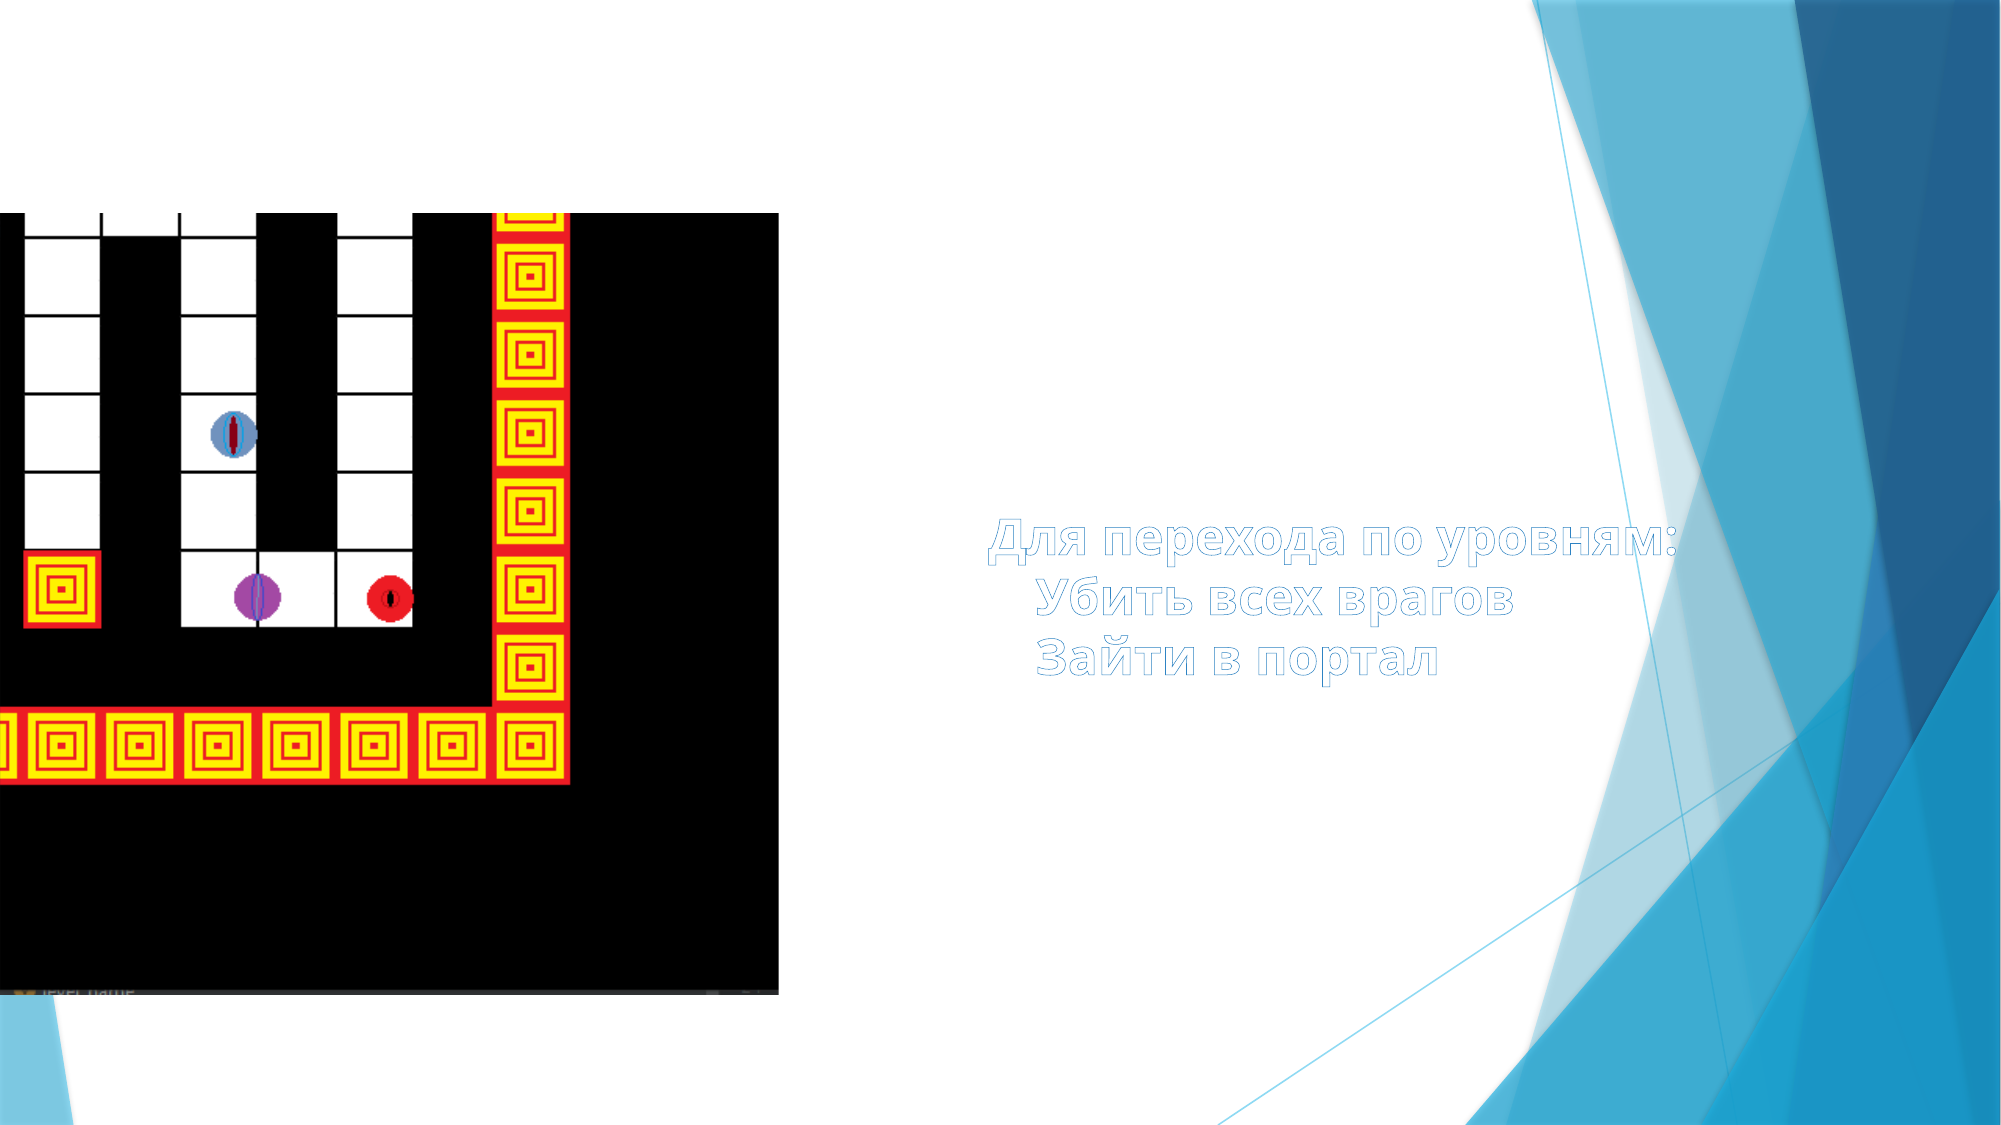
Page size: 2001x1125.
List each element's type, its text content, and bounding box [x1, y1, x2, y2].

text_box Для перехода по уровням: Убить всех врагов Зайти в портал [973, 497, 1795, 738]
picture [0, 212, 779, 995]
